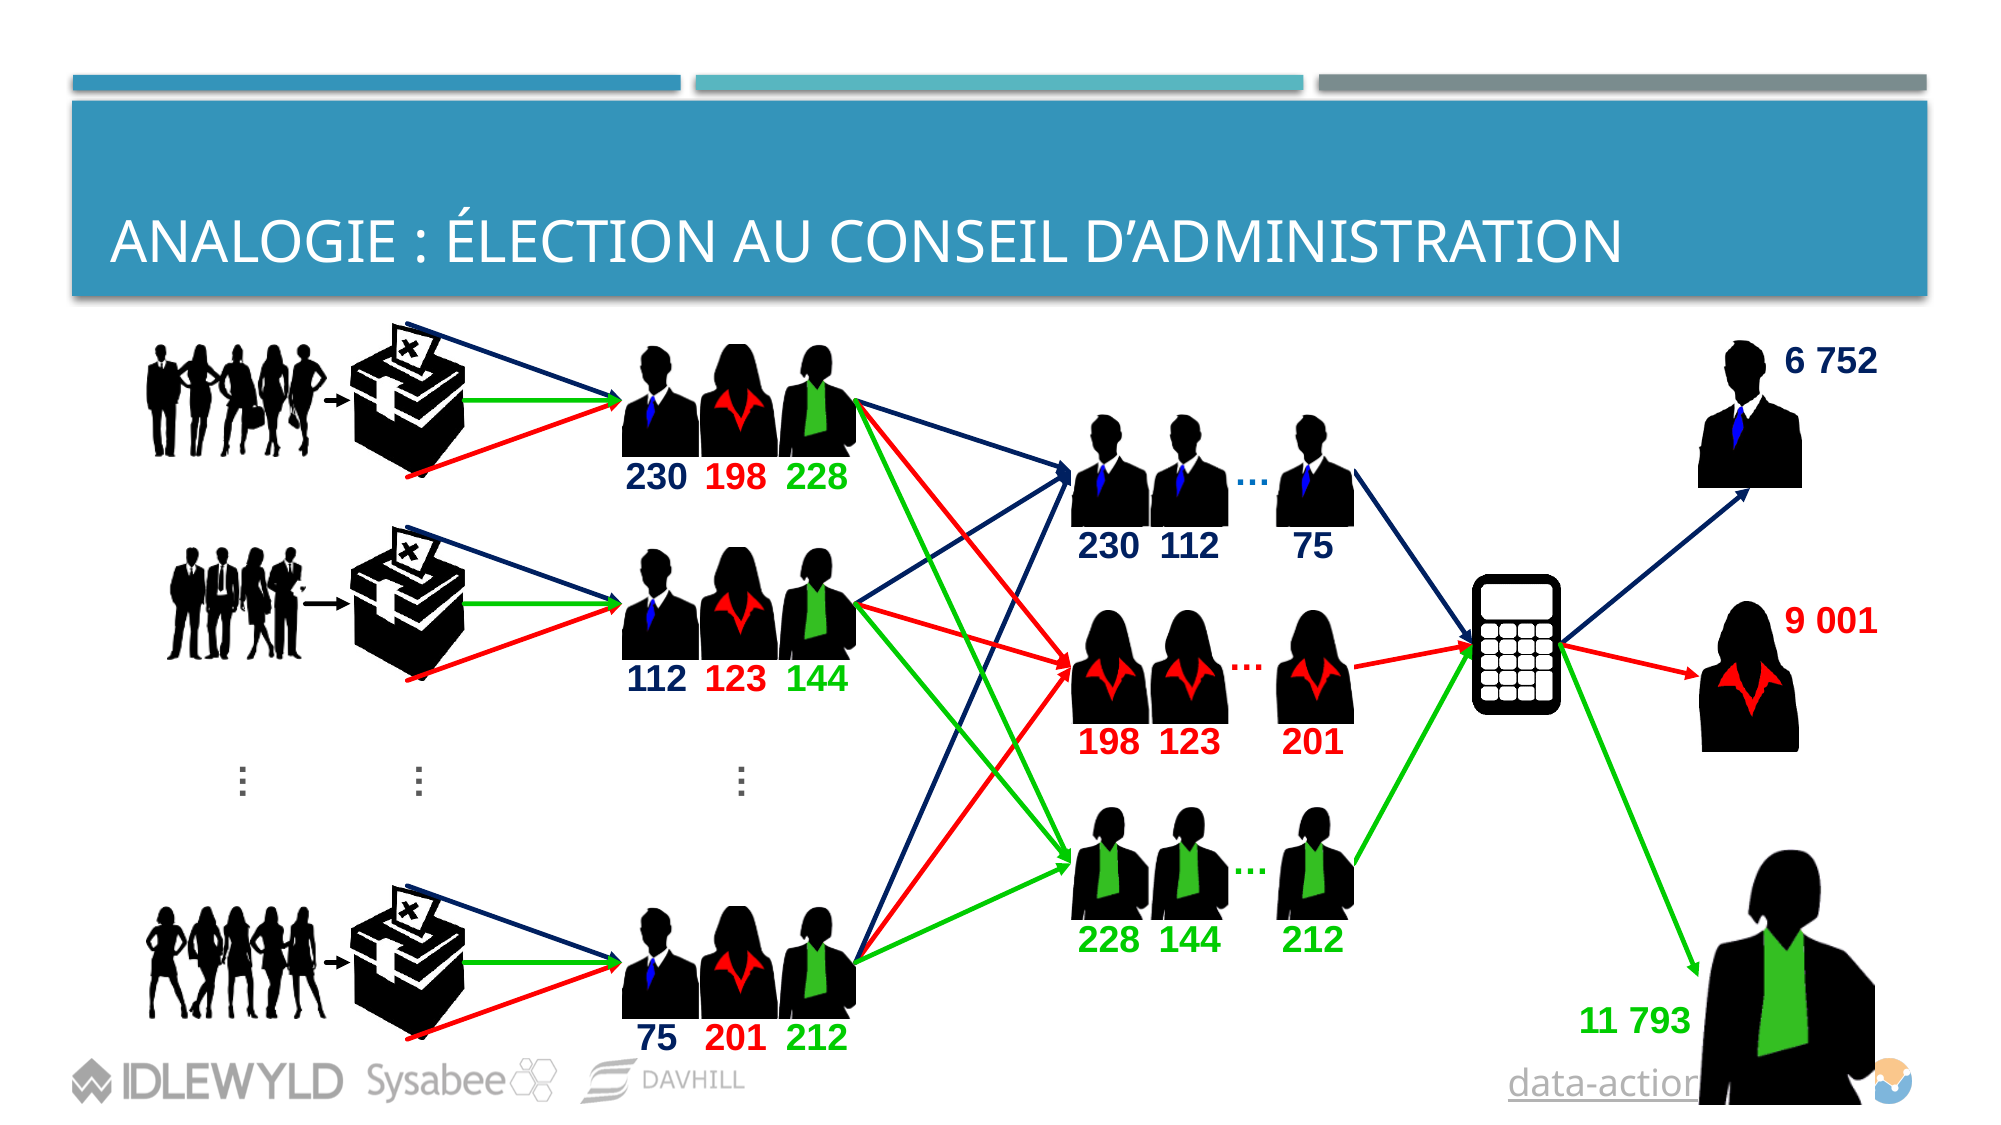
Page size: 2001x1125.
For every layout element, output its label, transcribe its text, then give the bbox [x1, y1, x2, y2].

picture [1697, 849, 1875, 1105]
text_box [1559, 487, 1751, 645]
text_box 9 001 [1763, 589, 1900, 649]
picture [145, 343, 327, 458]
picture [145, 905, 327, 1020]
text_box … [699, 731, 760, 831]
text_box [1559, 643, 1699, 978]
picture [72, 1058, 745, 1104]
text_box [406, 603, 623, 682]
text_box 11 793 [1560, 988, 1691, 1049]
picture [623, 905, 857, 1020]
picture [349, 322, 465, 478]
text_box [854, 873, 1072, 963]
text_box 75 [607, 1030, 685, 1065]
picture [349, 885, 406, 1040]
picture [1472, 573, 1559, 716]
text_box 198 [685, 466, 767, 505]
text_box 230 [1079, 536, 1139, 574]
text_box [406, 962, 623, 1040]
picture [623, 343, 857, 458]
text_box … [200, 731, 261, 831]
text_box 212 [767, 1005, 867, 1065]
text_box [406, 323, 623, 399]
text_box 201 [685, 1030, 767, 1065]
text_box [854, 399, 1072, 865]
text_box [406, 399, 623, 478]
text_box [1070, 610, 1355, 724]
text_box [406, 526, 623, 602]
text_box 212 [1263, 907, 1363, 968]
text_box 6 752 [1763, 328, 1900, 389]
text_box 198 [1079, 734, 1139, 770]
title Analogie : élection au conseil d’administration [95, 115, 1905, 282]
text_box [1070, 414, 1355, 528]
text_box 123 [1139, 734, 1240, 770]
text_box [1353, 470, 1474, 641]
text_box 112 [1139, 536, 1240, 574]
text_box 75 [1263, 536, 1347, 574]
picture [623, 547, 854, 661]
text_box 144 [1139, 931, 1240, 968]
text_box 201 [1263, 734, 1347, 770]
picture [166, 547, 306, 661]
text_box 123 [685, 669, 767, 707]
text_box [1353, 643, 1474, 865]
text_box 228 [767, 466, 848, 505]
text_box 230 [607, 466, 685, 505]
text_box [406, 885, 623, 961]
text_box 228 [1078, 931, 1139, 968]
picture [1697, 337, 1803, 489]
picture [349, 526, 406, 682]
text_box 144 [767, 669, 848, 707]
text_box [1070, 806, 1355, 921]
text_box … [376, 731, 437, 831]
text_box 112 [607, 669, 685, 707]
picture [1699, 600, 1799, 752]
